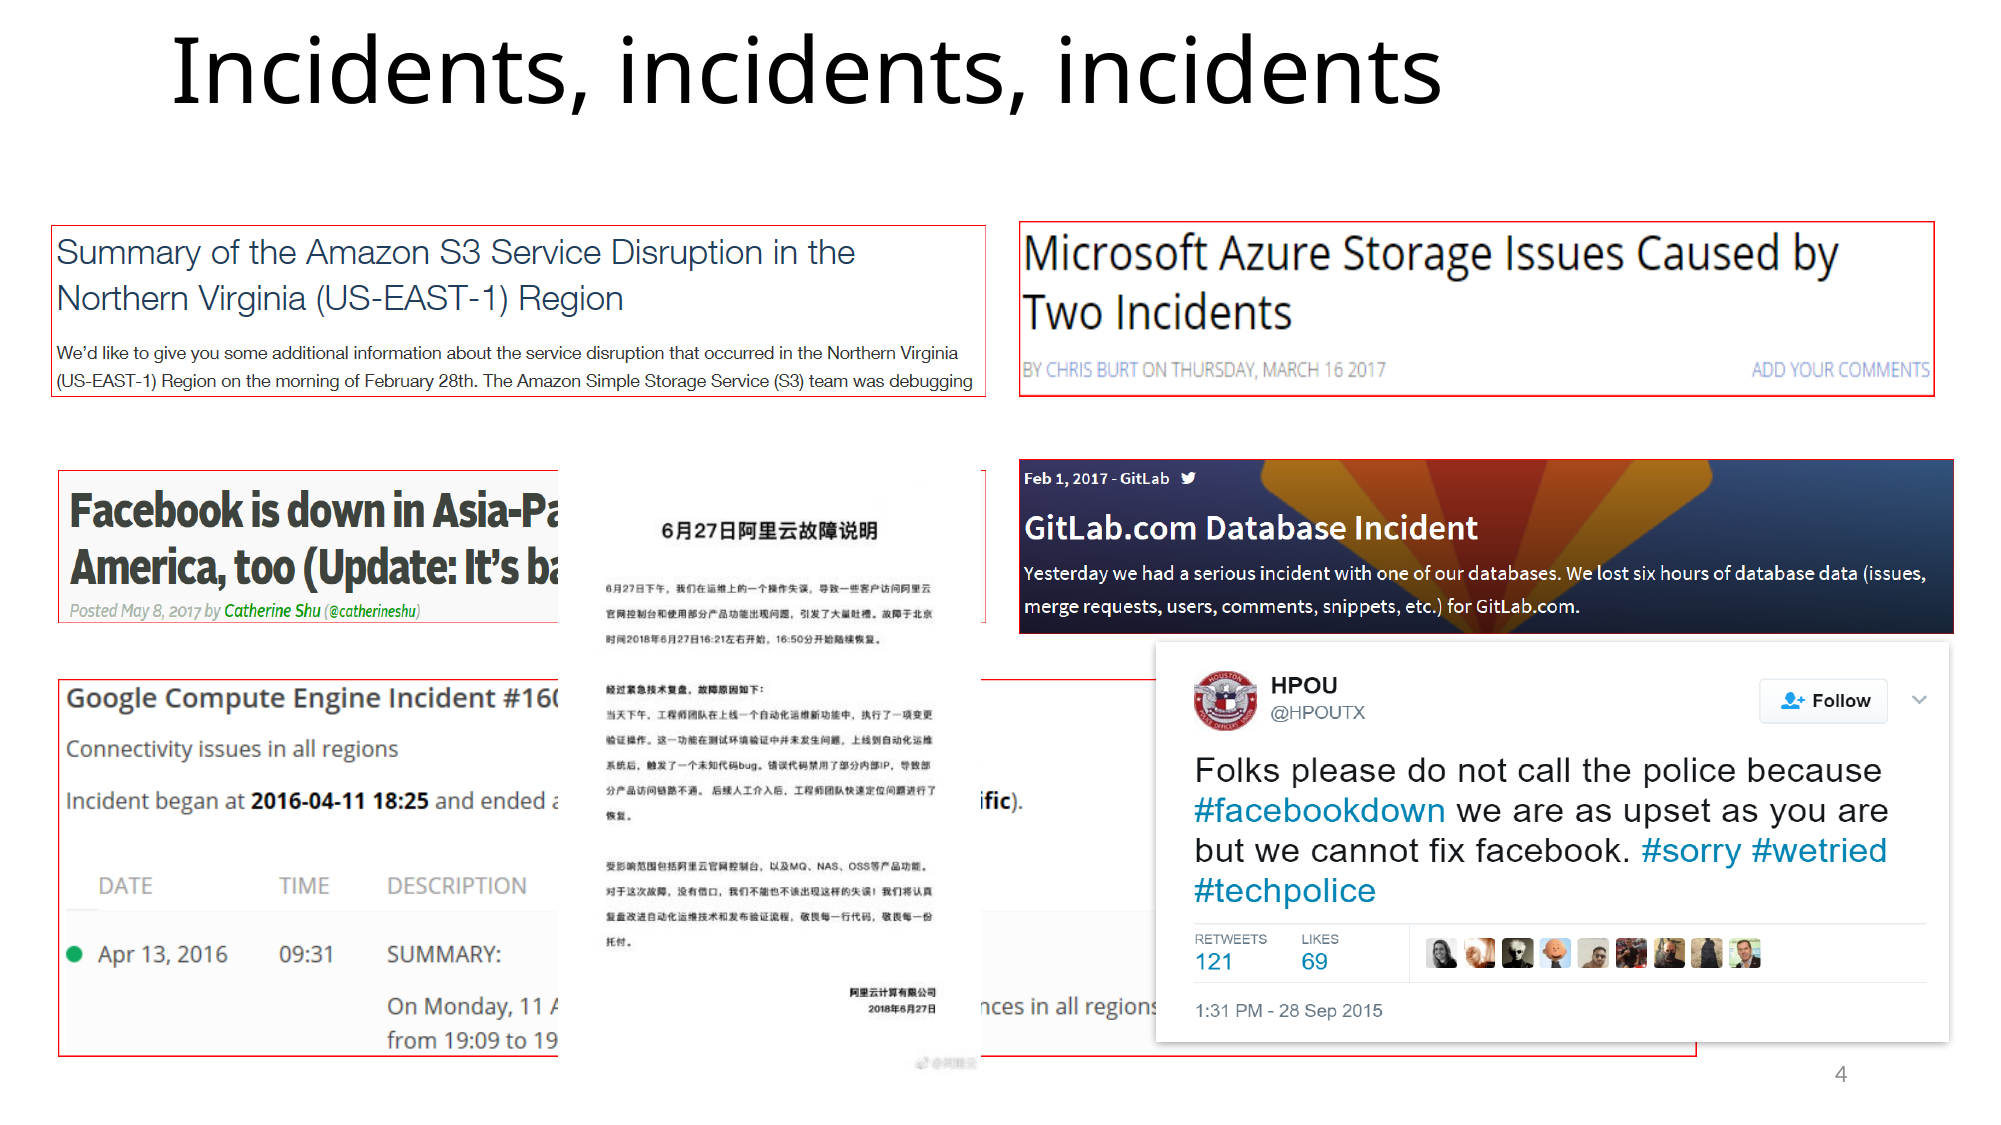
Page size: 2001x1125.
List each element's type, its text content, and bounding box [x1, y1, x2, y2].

slide_number 4 [1412, 1042, 1863, 1103]
text_box Incidents, incidents, incidents [157, 16, 1883, 235]
picture [1019, 221, 1935, 397]
picture [1019, 459, 1954, 634]
picture [51, 225, 986, 397]
picture [58, 470, 1935, 1073]
